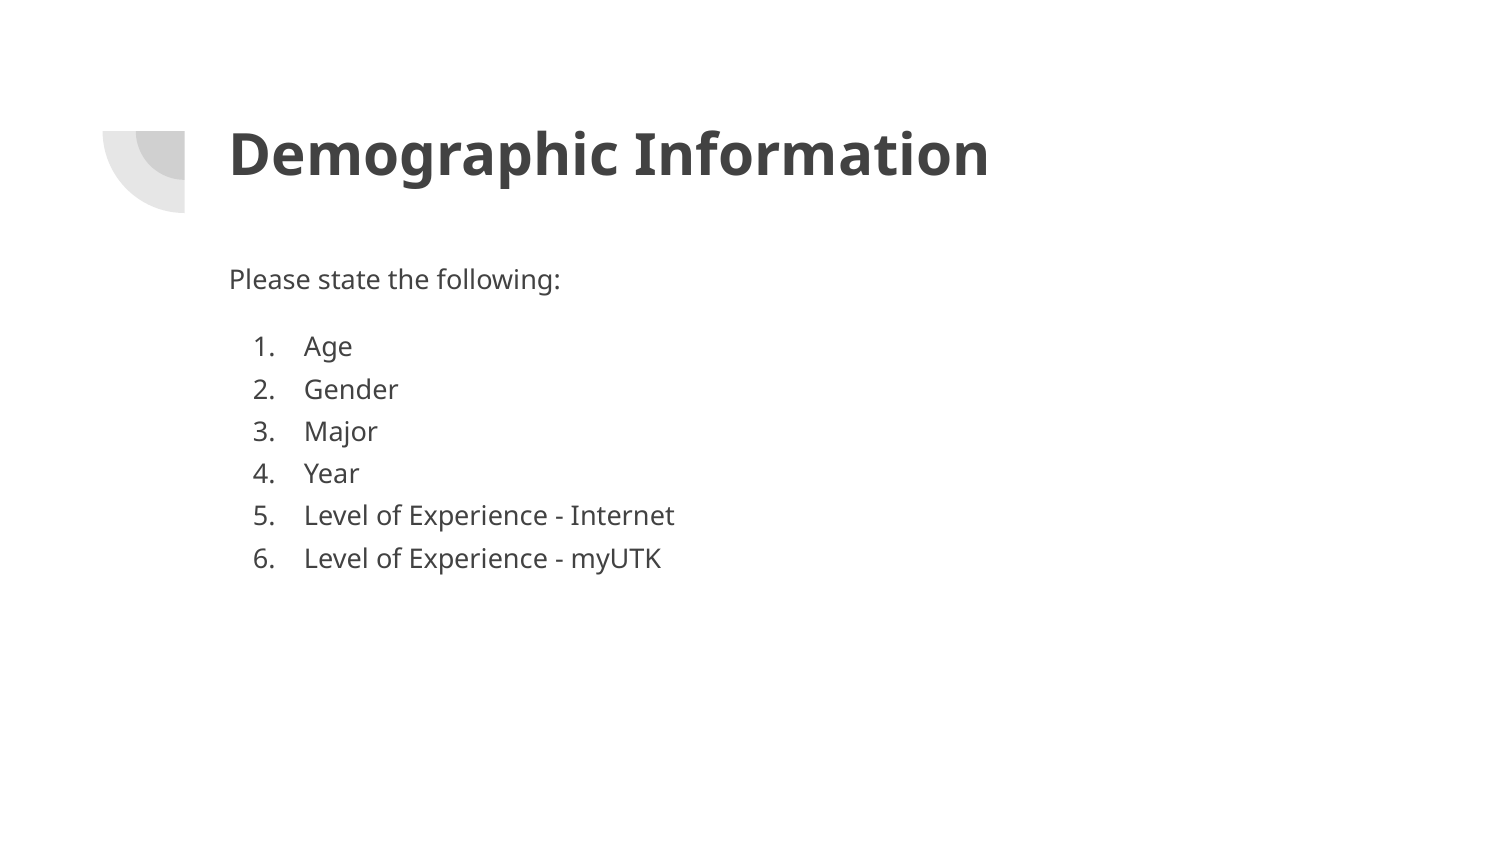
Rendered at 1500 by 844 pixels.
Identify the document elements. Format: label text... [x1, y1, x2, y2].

list Please state the following: Age Gender Major Year Level of Experience - Internet Level of Experience - myUTK [213, 240, 1368, 658]
title Demographic Information [213, 98, 1368, 240]
